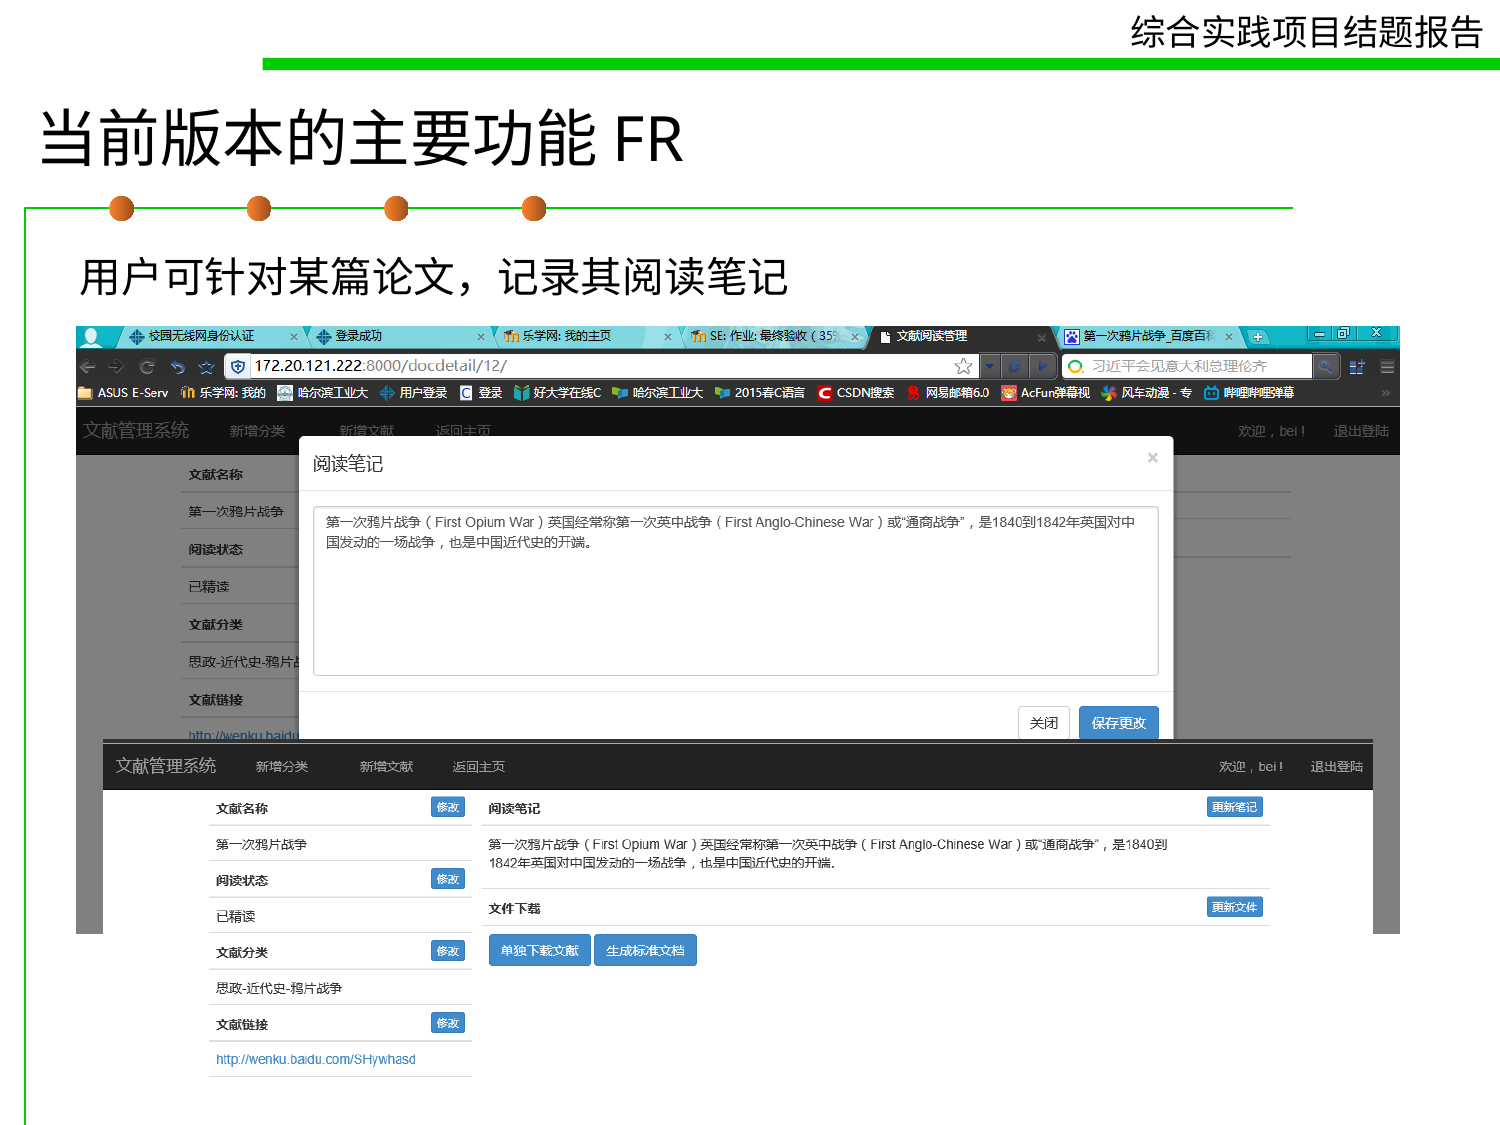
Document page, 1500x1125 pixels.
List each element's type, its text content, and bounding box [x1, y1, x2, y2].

list 用户可针对某篇论文，记录其阅读笔记 [64, 243, 1412, 1083]
title 当前版本的主要功能FR [20, 83, 1415, 190]
picture [76, 326, 1400, 1083]
